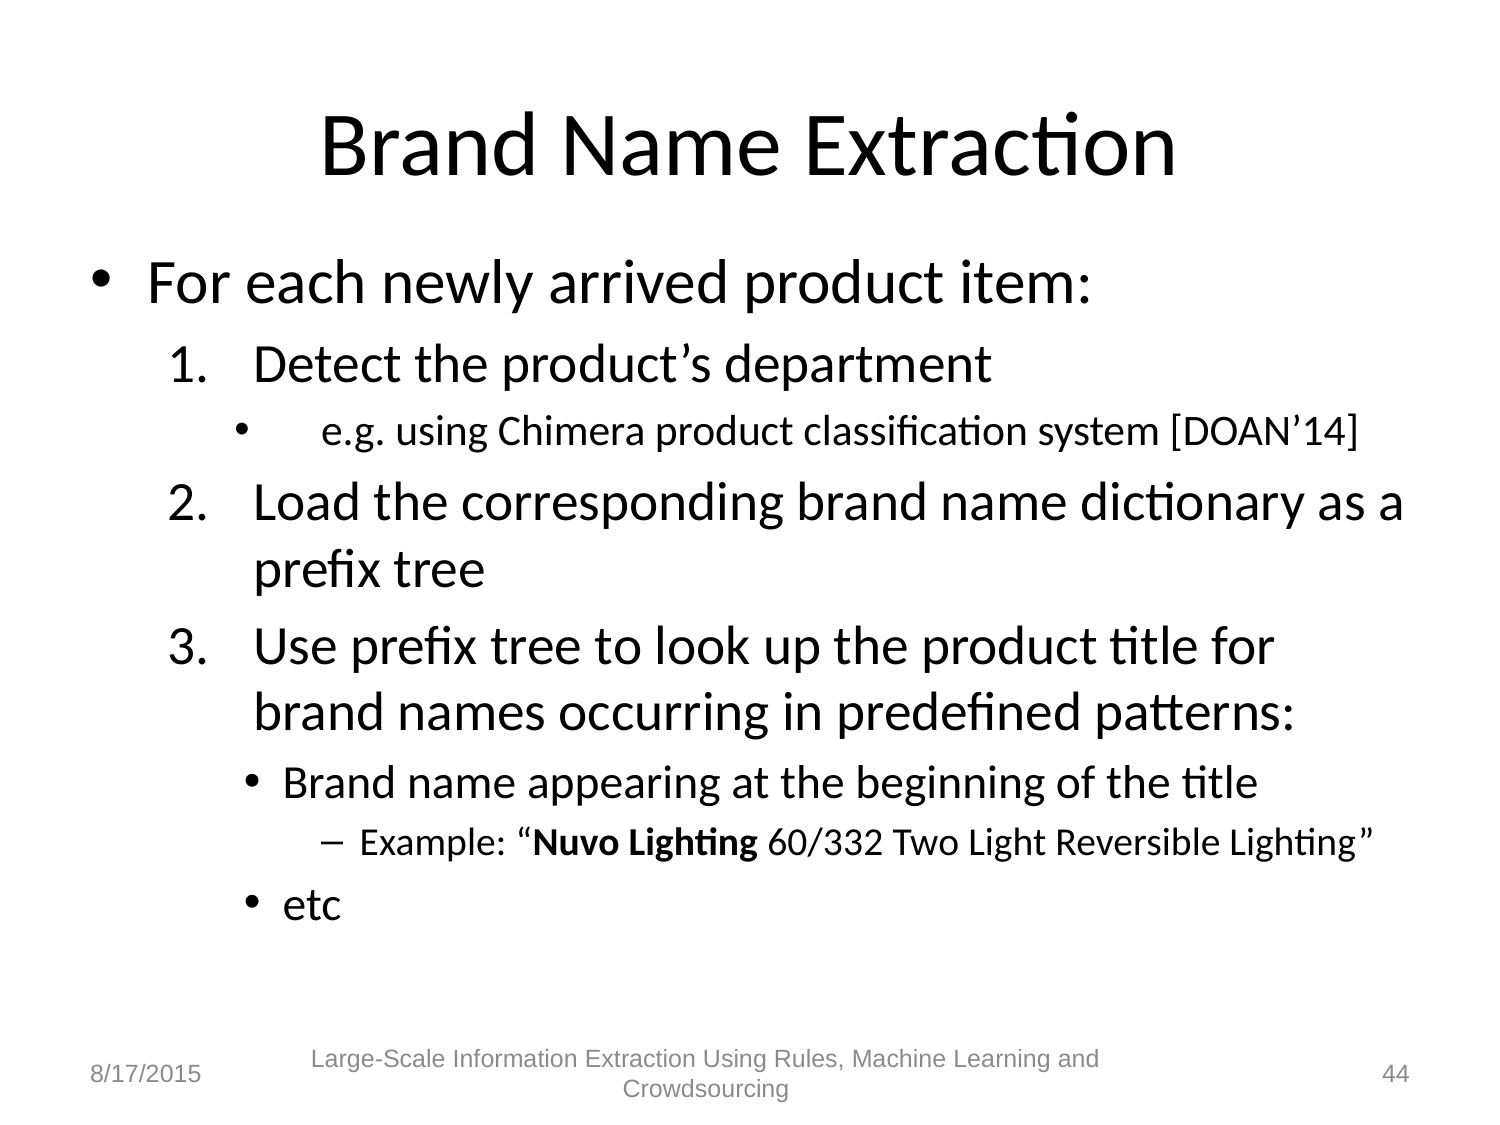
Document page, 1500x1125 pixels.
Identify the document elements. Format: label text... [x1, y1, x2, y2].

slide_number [75, 1042, 225, 1103]
footer Large-Scale Information Extraction Using Rules, Machine Learning and Crowdsourcing [237, 1042, 1175, 1103]
slide_number 44 [1187, 1042, 1425, 1103]
title Brand Name Extraction [75, 45, 1425, 232]
list For each newly arrived product item: Detect the product’s department e.g. using Chimera product classification system [DOAN’14] Load the corresponding brand name dictionary as a prefix tree Use prefix tree to look up the product title for brand names occurring in predefined patterns: Brand name appearing at the beginning of the title Example: “Nuvo Lighting 60/332 Two Light Reversible Lighting” etc [75, 232, 1425, 1005]
